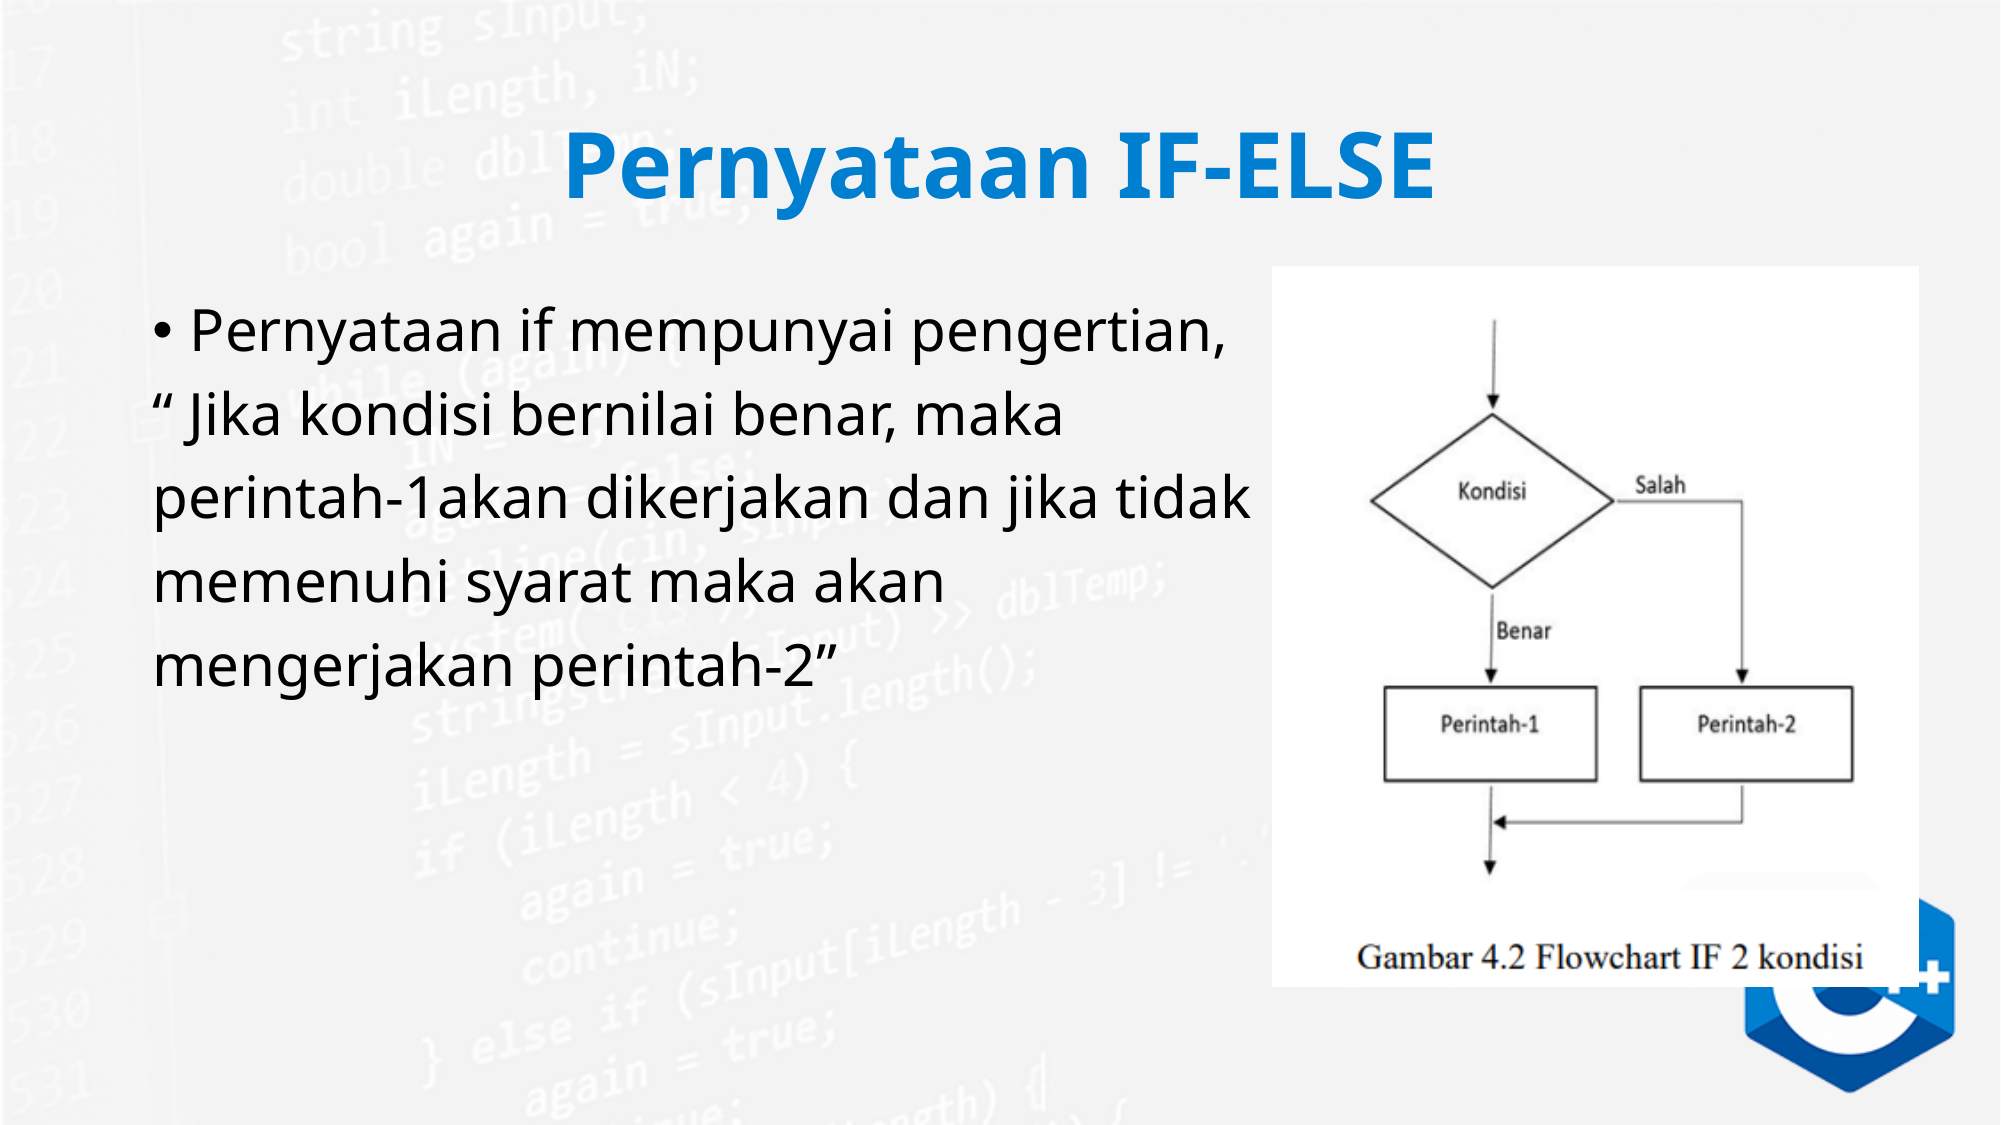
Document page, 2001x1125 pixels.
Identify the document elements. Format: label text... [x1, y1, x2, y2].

picture [0, 0, 2001, 1125]
title Pernyataan IF-ELSE [137, 59, 1863, 278]
list Pernyataan if mempunyai pengertian, “ Jika kondisi bernilai benar, maka perintah-1akan dikerjakan dan jika tidak memenuhi syarat maka akan mengerjakan perintah-2” [137, 293, 1863, 1014]
